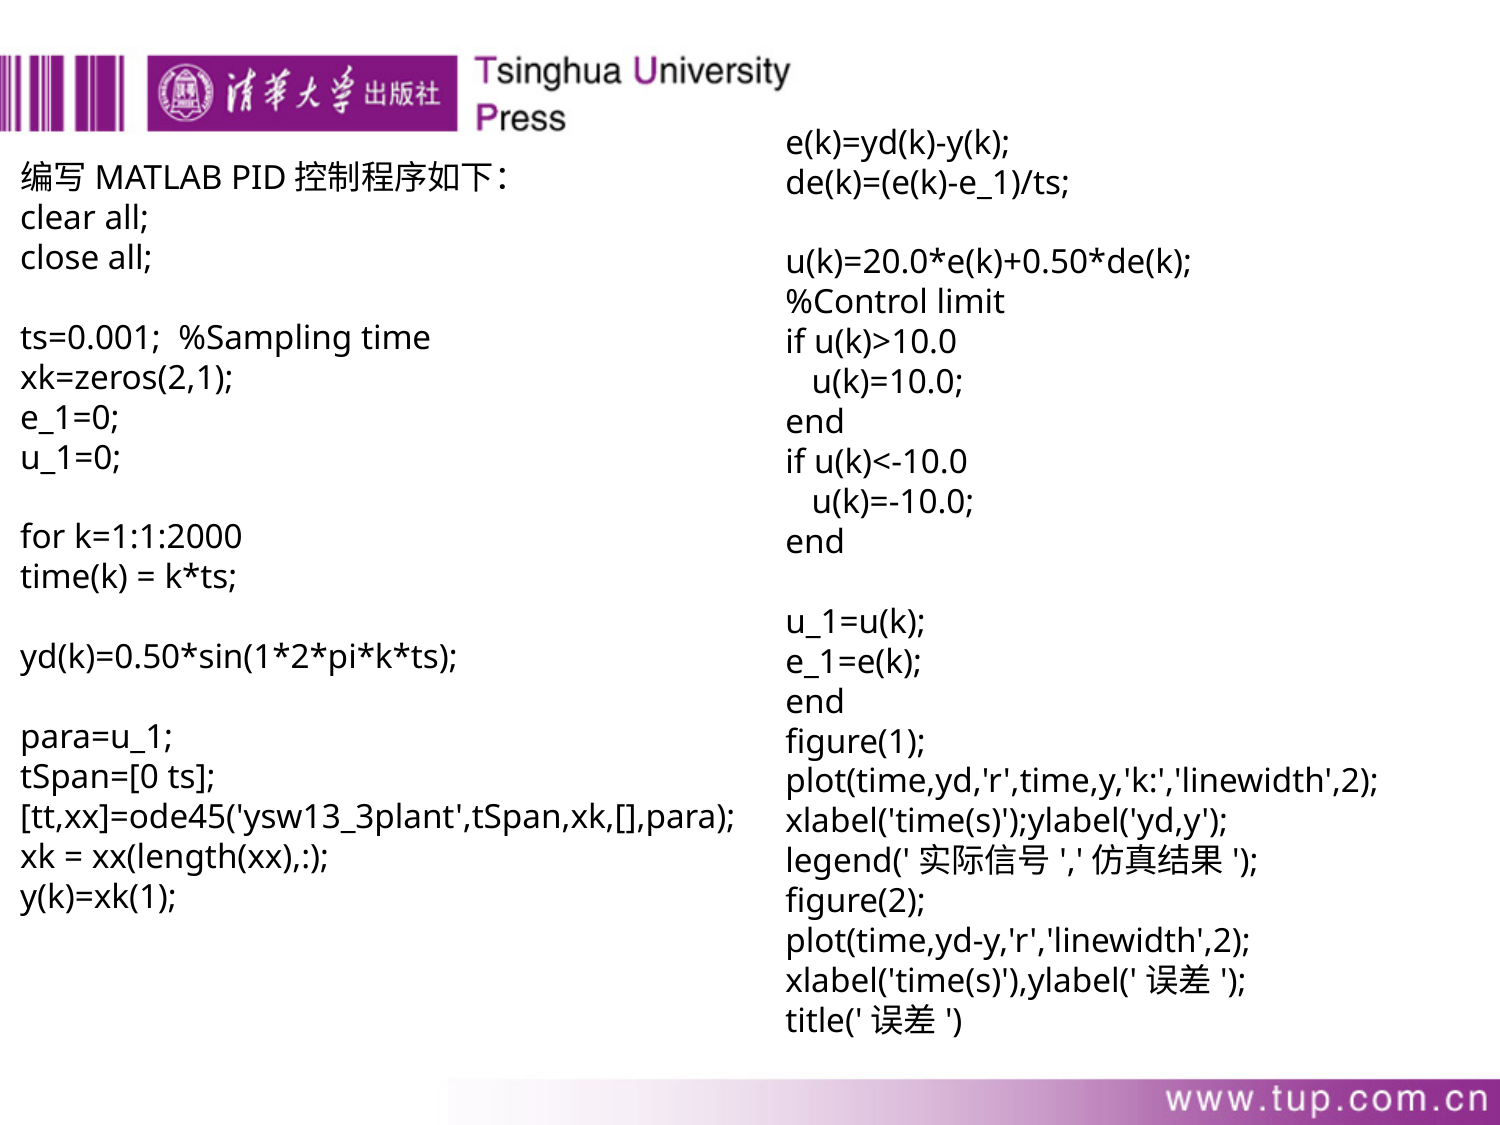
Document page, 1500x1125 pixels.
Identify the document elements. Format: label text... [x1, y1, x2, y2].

text_box e(k)=yd(k)-y(k); de(k)=(e(k)-e_1)/ts; u(k)=20.0*e(k)+0.50*de(k); %Control limit if u(k)>10.0 u(k)=10.0; end if u(k)<-10.0 u(k)=-10.0; end u_1=u(k); e_1=e(k); end figure(1); plot(time,yd,'r',time,y,'k:','linewidth',2); xlabel('time(s)');ylabel('yd,y'); legend('实际信号','仿真结果'); figure(2); plot(time,yd-y,'r','linewidth',2); xlabel('time(s)'),ylabel('误差'); title('误差') [770, 113, 1500, 1087]
picture [0, 34, 1500, 149]
picture [0, 1059, 1500, 1125]
text_box 编写MATLAB PID控制程序如下： clear all; close all; ts=0.001; %Sampling time xk=zeros(2,1); e_1=0; u_1=0; for k=1:1:2000 time(k) = k*ts; yd(k)=0.50*sin(1*2*pi*k*ts); para=u_1; tSpan=[0 ts]; [tt,xx]=ode45('ysw13_3plant',tSpan,xk,[],para); xk = xx(length(xx),:); y(k)=xk(1); [5, 148, 756, 923]
